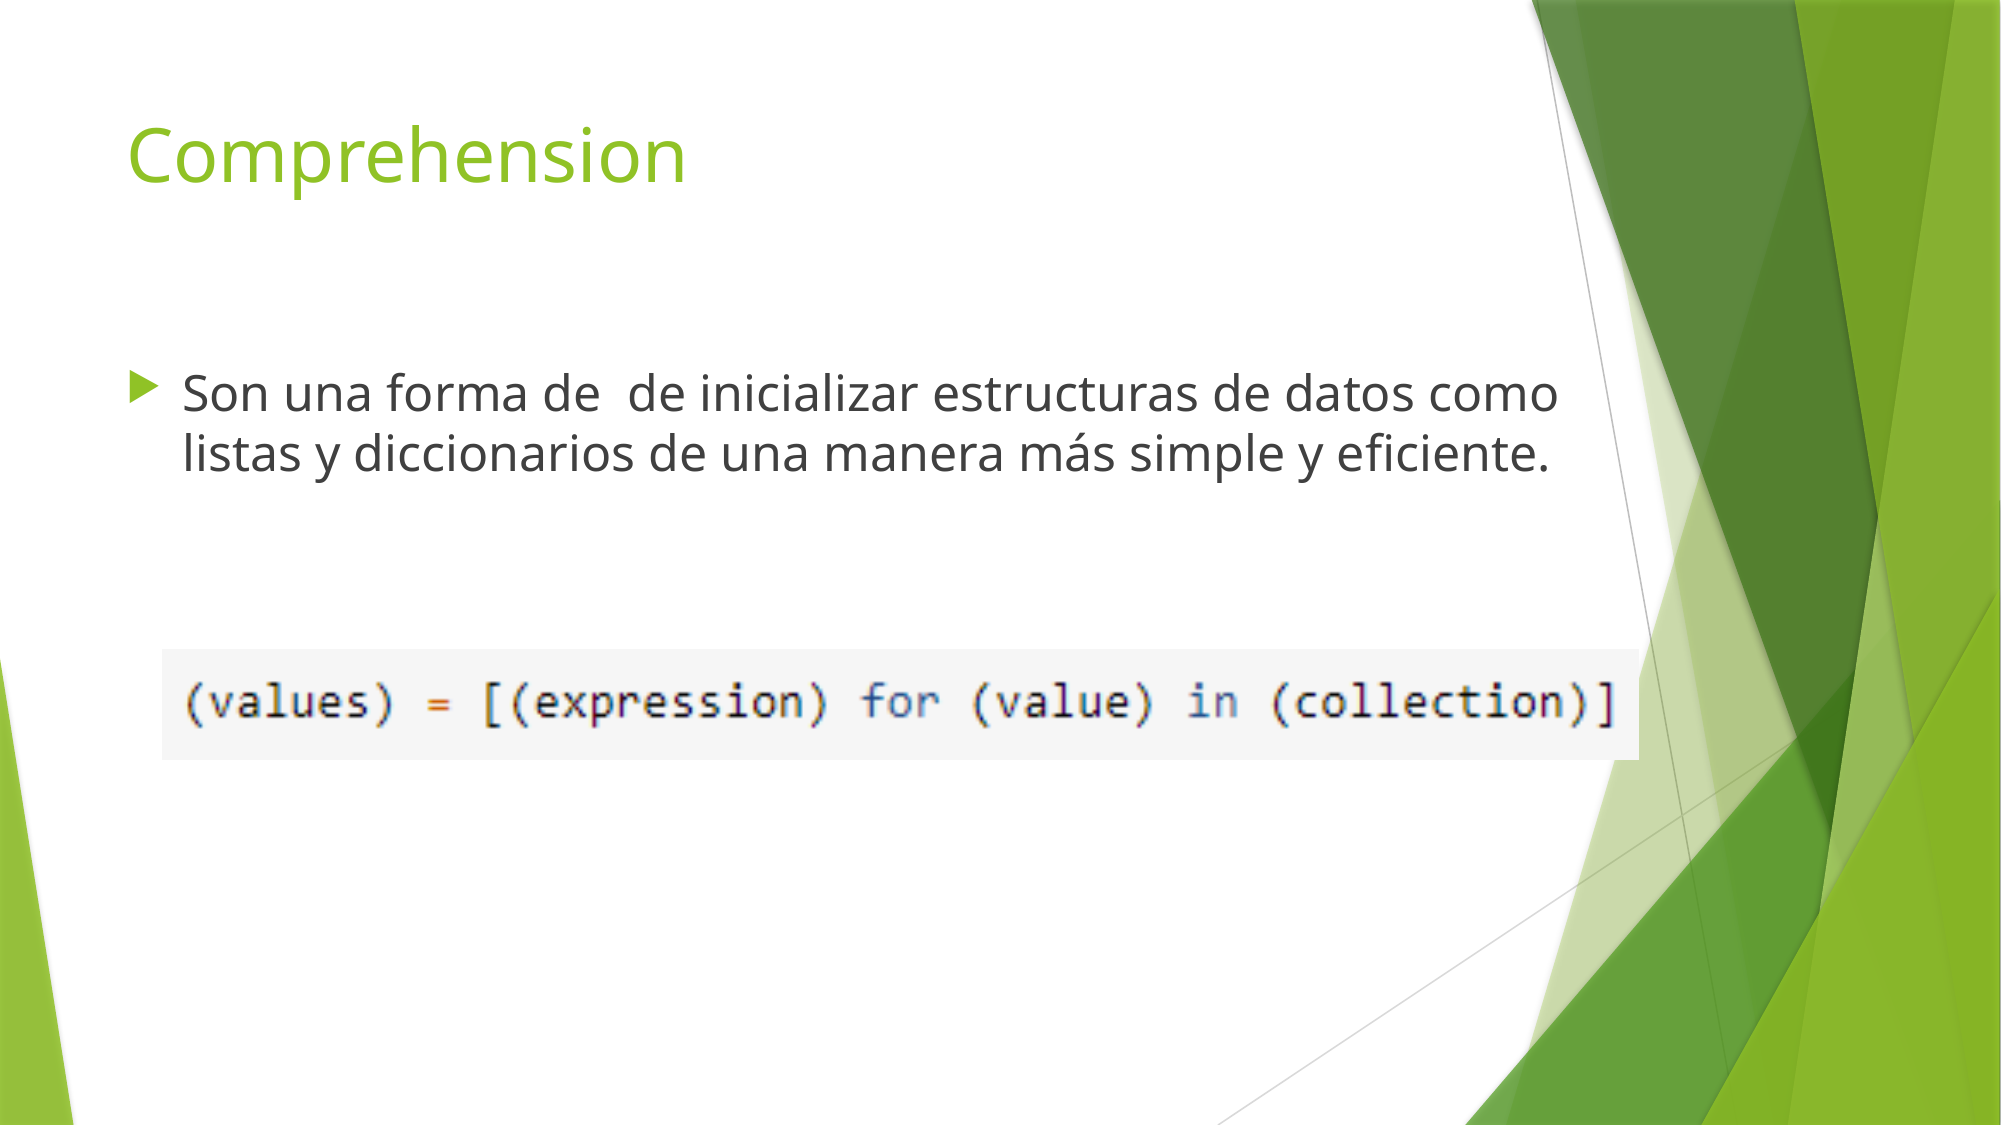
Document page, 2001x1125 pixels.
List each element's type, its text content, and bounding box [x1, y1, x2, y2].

picture [162, 649, 1639, 760]
list Son una forma de de inicializar estructuras de datos como listas y diccionarios de una manera más simple y eficiente. [111, 354, 1609, 992]
title Comprehension [111, 99, 1522, 317]
